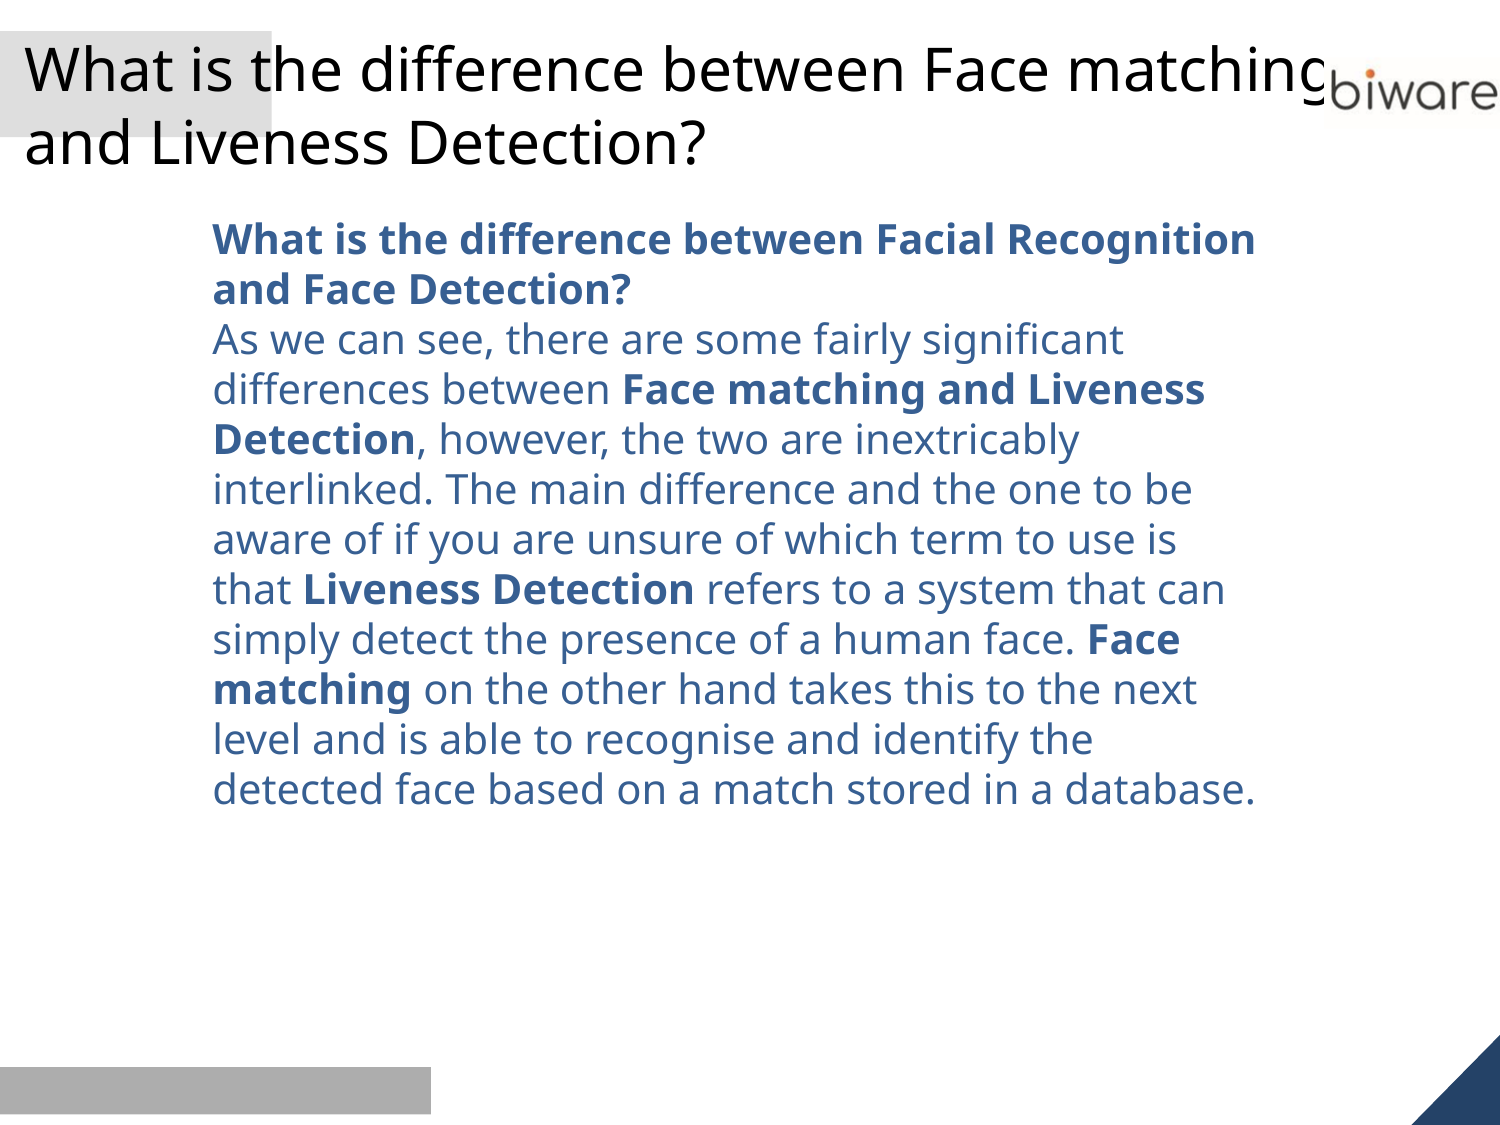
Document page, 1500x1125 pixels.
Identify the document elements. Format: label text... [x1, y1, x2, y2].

title What is the difference between Face matching and Liveness Detection? [24, 31, 1319, 178]
subtitle What is the difference between Facial Recognition and Face Detection? As we can see, there are some fairly significant differences between Face matching and Liveness Detection, however, the two are inextricably interlinked. The main difference and the one to be aware of if you are unsure of which term to use is that Liveness Detection refers to a system that can simply detect the presence of a human face. Face matching on the other hand takes this to the next level and is able to recognise and identify the detected face based on a match stored in a database. [212, 212, 1263, 869]
picture [1324, 1, 1500, 179]
